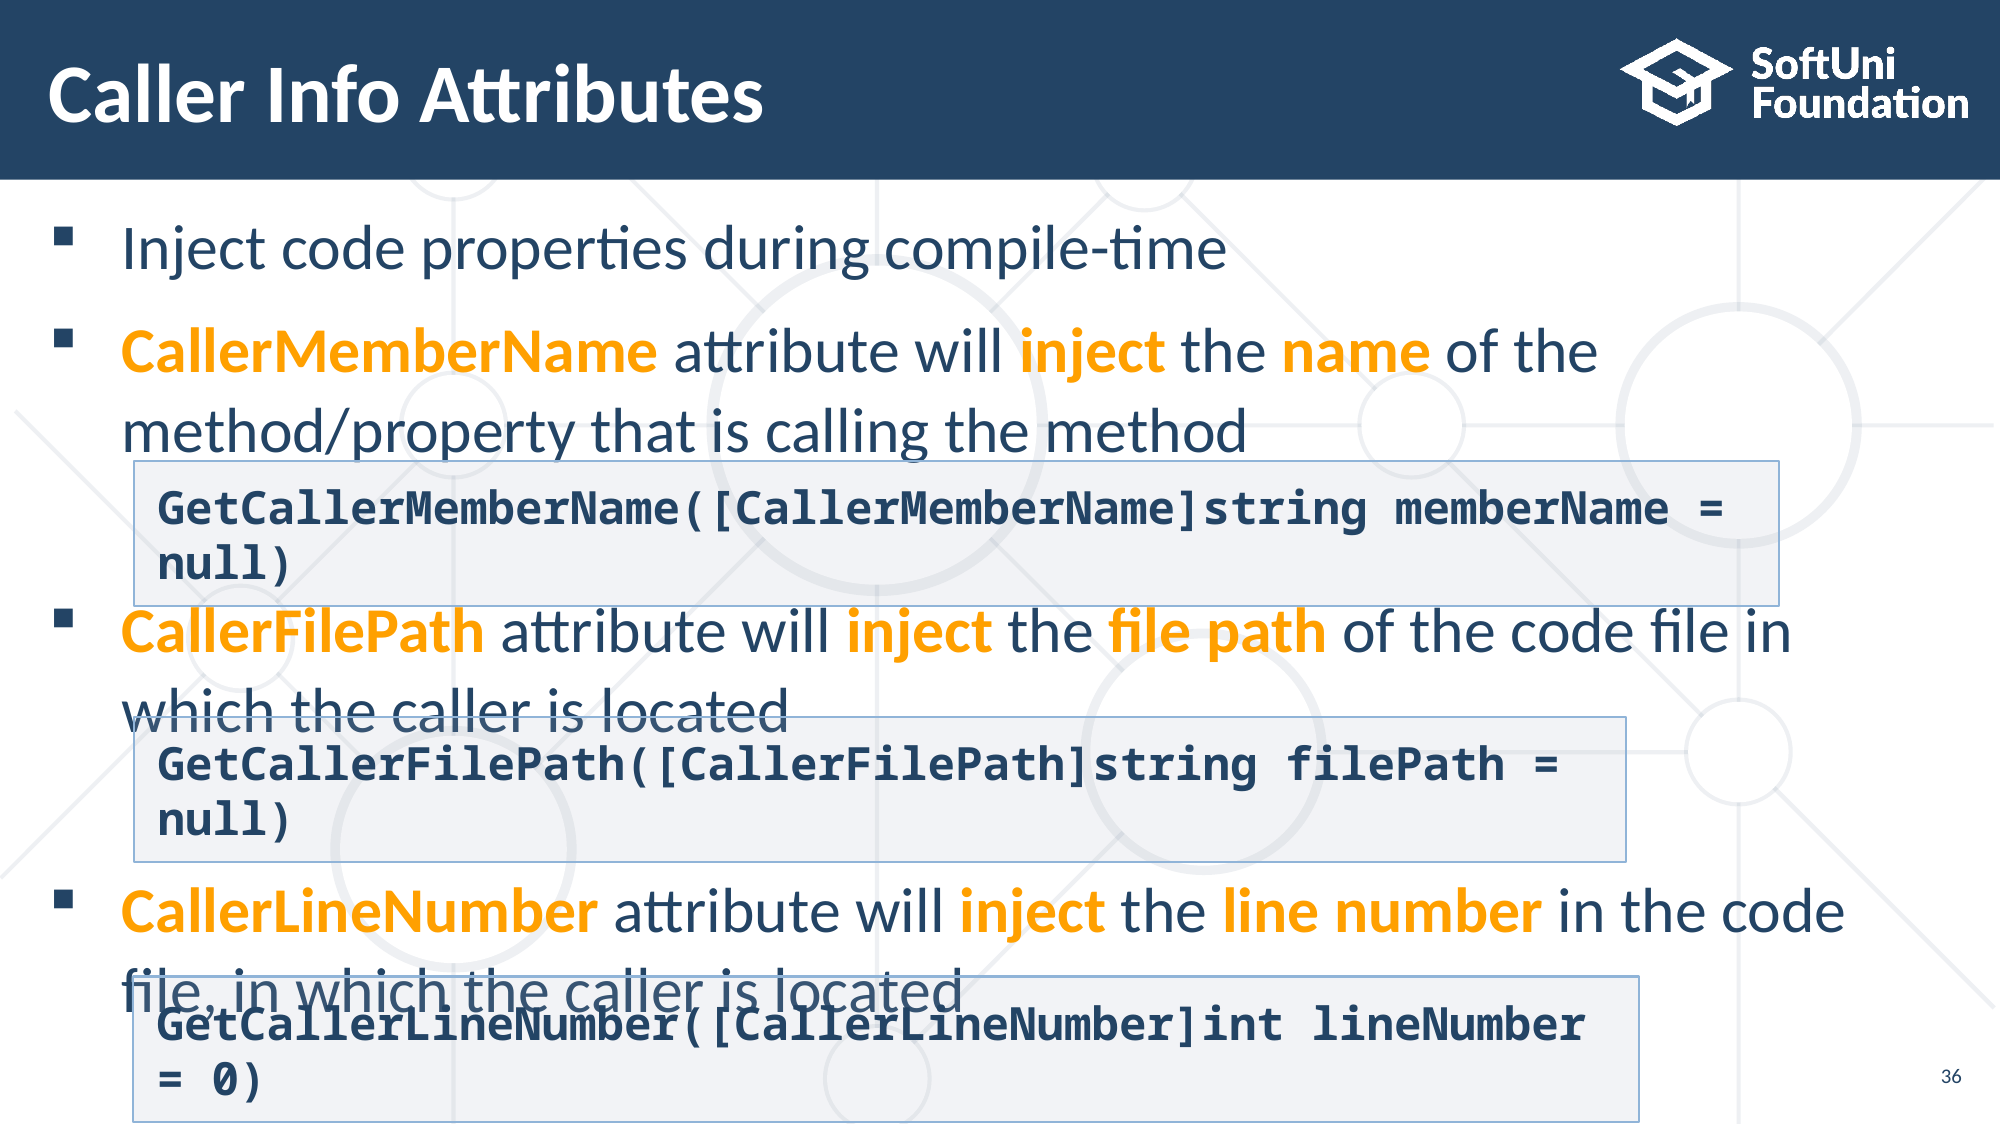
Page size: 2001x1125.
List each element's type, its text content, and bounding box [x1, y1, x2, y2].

text_box GetCallerMemberName([CallerMemberName]string memberName = null) [134, 460, 1779, 607]
text_box GetCallerLineNumber([CallerLineNumber]int lineNumber = 0) [132, 976, 1639, 1122]
list Inject code properties during compile-time CallerMemberName attribute will inject the name of the method/property that is calling the method CallerFilePath attribute will inject the file path of the code file in which the caller is located CallerLineNumber attribute will inject the line number in the code file, in which the caller is located [31, 196, 1970, 1050]
text_box GetCallerFilePath([CallerFilePath]string filePath = null) [133, 716, 1626, 863]
picture [1619, 38, 1968, 126]
slide_number 36 [1897, 1049, 1968, 1101]
title Caller Info Attributes [31, 16, 1591, 162]
